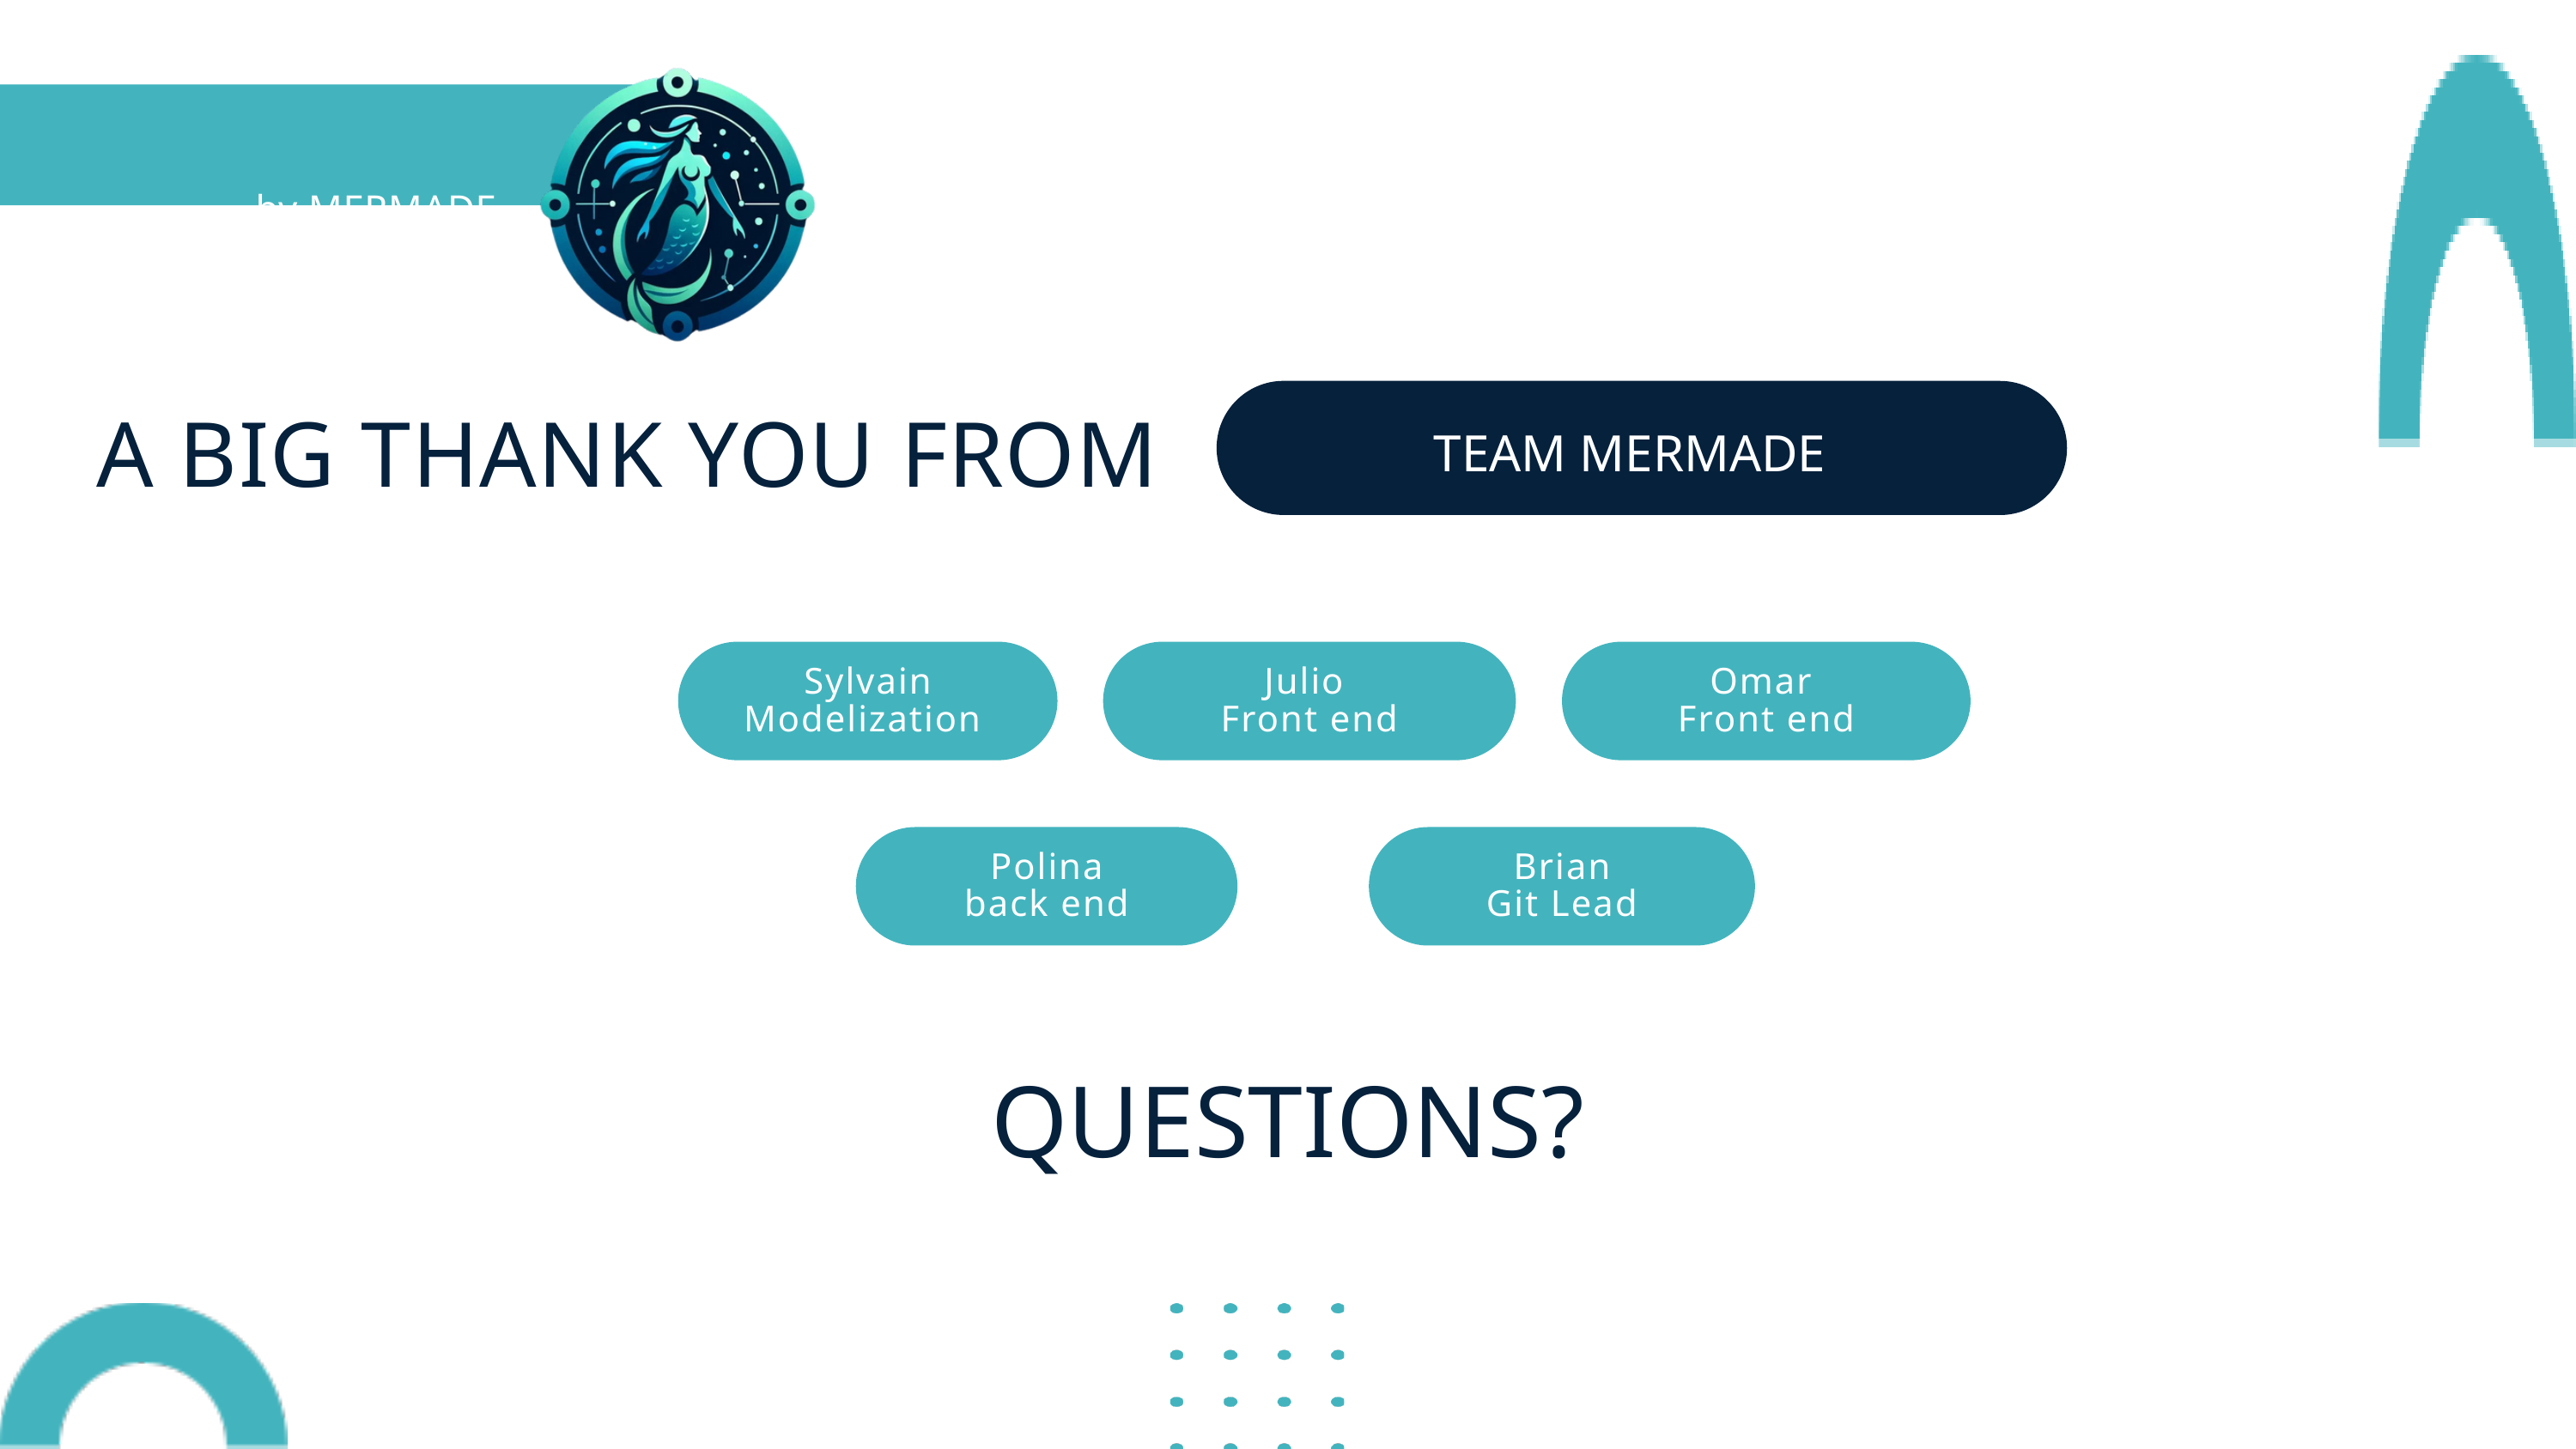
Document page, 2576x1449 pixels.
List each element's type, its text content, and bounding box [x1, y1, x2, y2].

text_box QUESTIONS? [811, 1069, 1765, 1178]
text_box by MERMADE [255, 177, 612, 230]
text_box [0, 1303, 289, 1449]
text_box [1103, 641, 1516, 761]
text_box [529, 54, 835, 356]
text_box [1561, 641, 1971, 761]
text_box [677, 641, 1058, 761]
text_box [855, 827, 1238, 946]
text_box [1170, 1303, 1345, 1449]
text_box A BIG THANK YOU FROM [96, 379, 2471, 506]
text_box [2379, 55, 2576, 447]
text_box TEAM MERMADE [1324, 411, 1936, 482]
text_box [1368, 827, 1756, 946]
